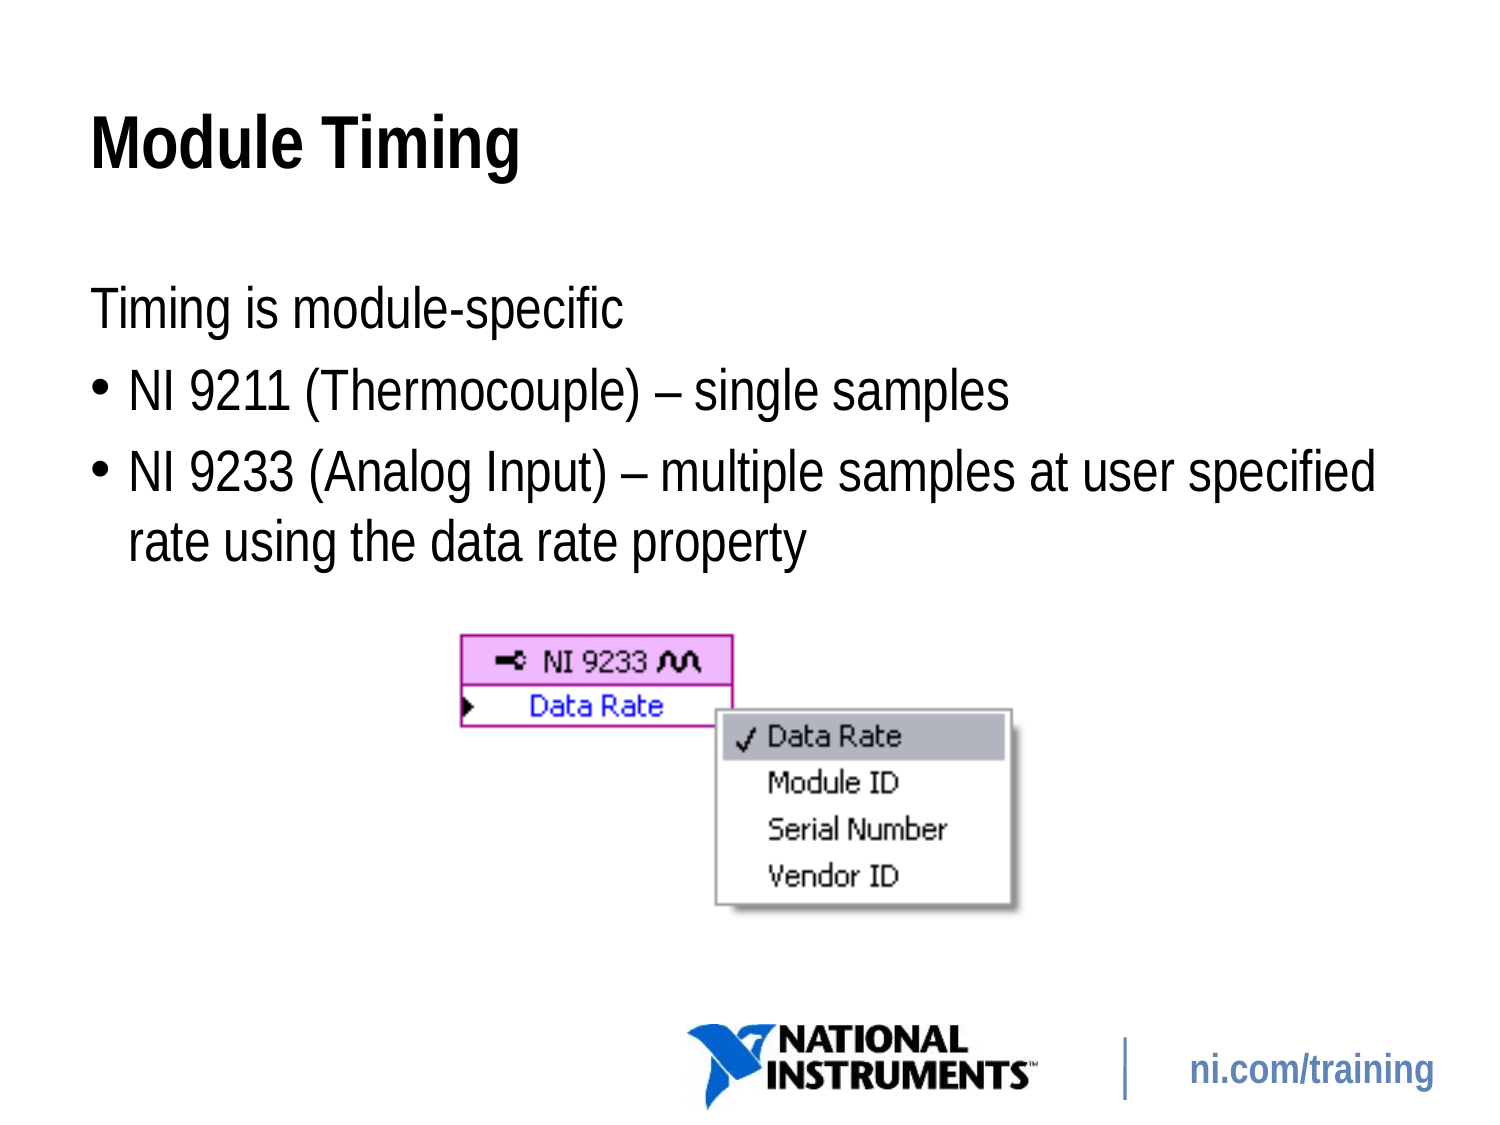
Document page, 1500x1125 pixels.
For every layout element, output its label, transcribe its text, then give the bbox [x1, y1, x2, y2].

list Timing is module-specific NI 9211 (Thermocouple) – single samples NI 9233 (Analog Input) – multiple samples at user specified rate using the data rate property [75, 262, 1425, 975]
title Module Timing [75, 45, 1425, 233]
picture [449, 624, 1033, 926]
picture [687, 1024, 1038, 1110]
